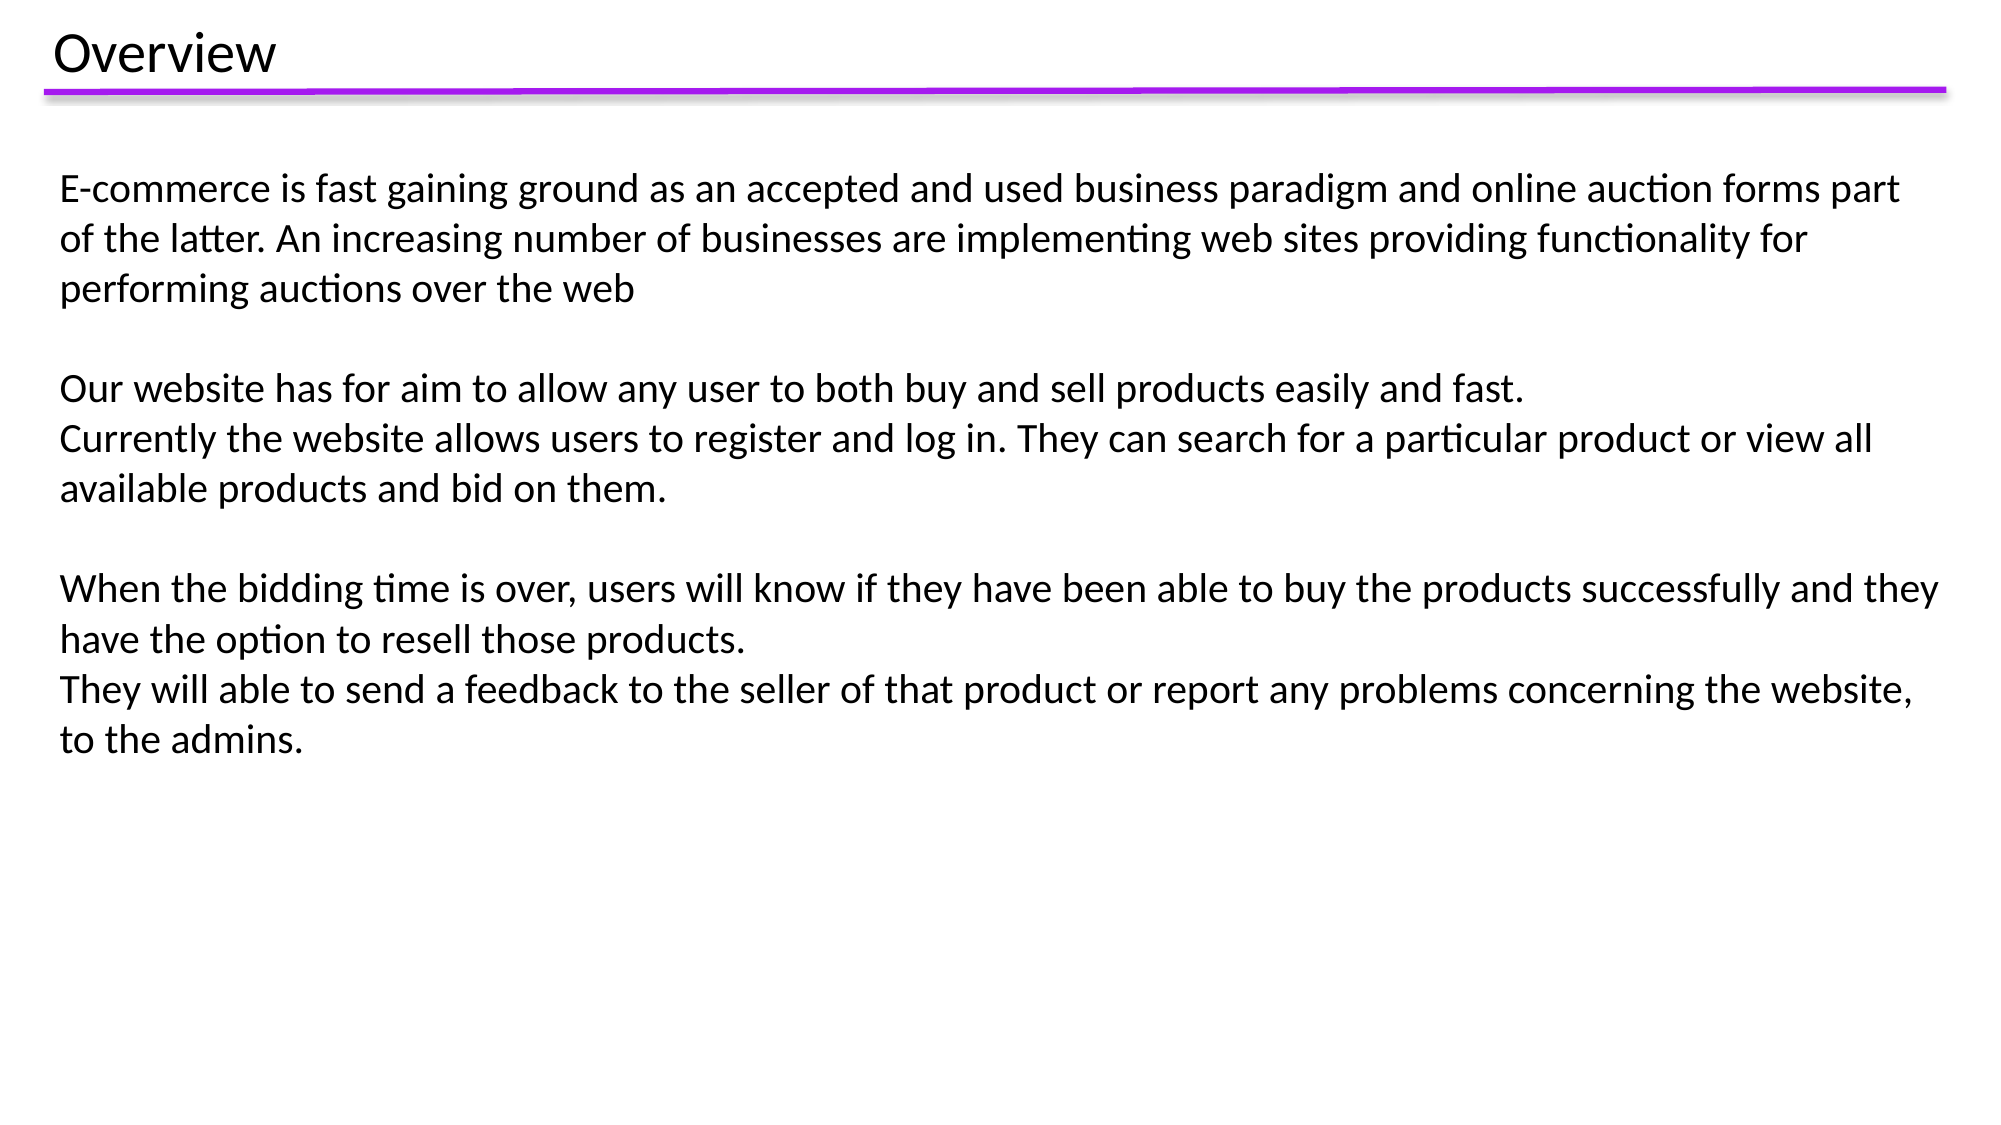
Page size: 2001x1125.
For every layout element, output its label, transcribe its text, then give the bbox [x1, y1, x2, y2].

text_box E-commerce is fast gaining ground as an accepted and used business paradigm and online auction forms part of the latter. An increasing number of businesses are implementing web sites providing functionality for performing auctions over the web Our website has for aim to allow any user to both buy and sell products easily and fast. Currently the website allows users to register and log in. They can search for a particular product or view all available products and bid on them. When the bidding time is over, users will know if they have been able to buy the products successfully and they have the option to resell those products. They will able to send a feedback to the seller of that product or report any problems concerning the website, to the admins. [44, 153, 1957, 819]
text_box Overview [38, 6, 828, 92]
text_box [43, 86, 1947, 96]
